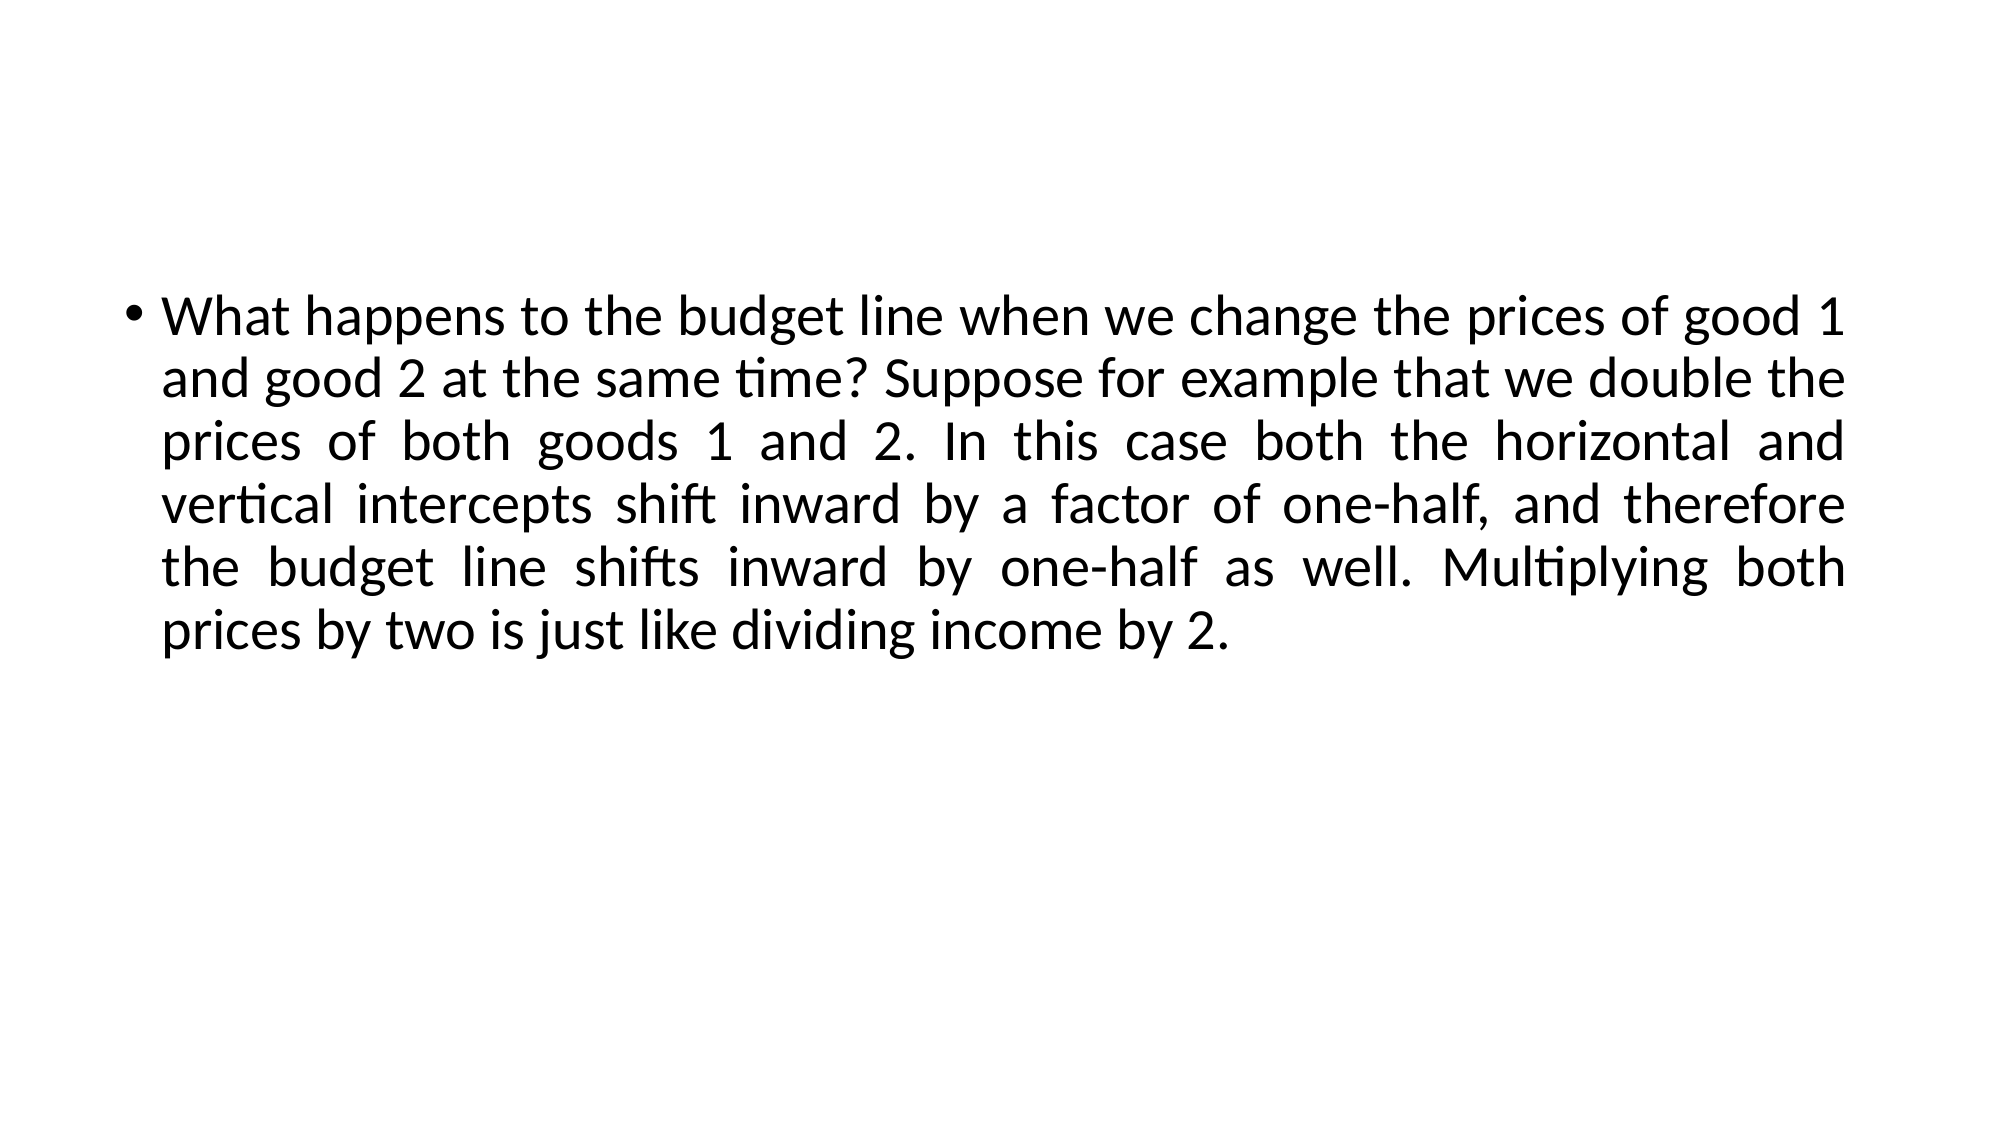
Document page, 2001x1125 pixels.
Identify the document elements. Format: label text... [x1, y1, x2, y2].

list What happens to the budget line when we change the prices of good 1 and good 2 at the same time? Suppose for example that we double the prices of both goods 1 and 2. In this case both the horizontal and vertical intercepts shift inward by a factor of one-half, and therefore the budget line shifts inward by one-half as well. Multiplying both prices by two is just like dividing income by 2. [109, 277, 1863, 1014]
